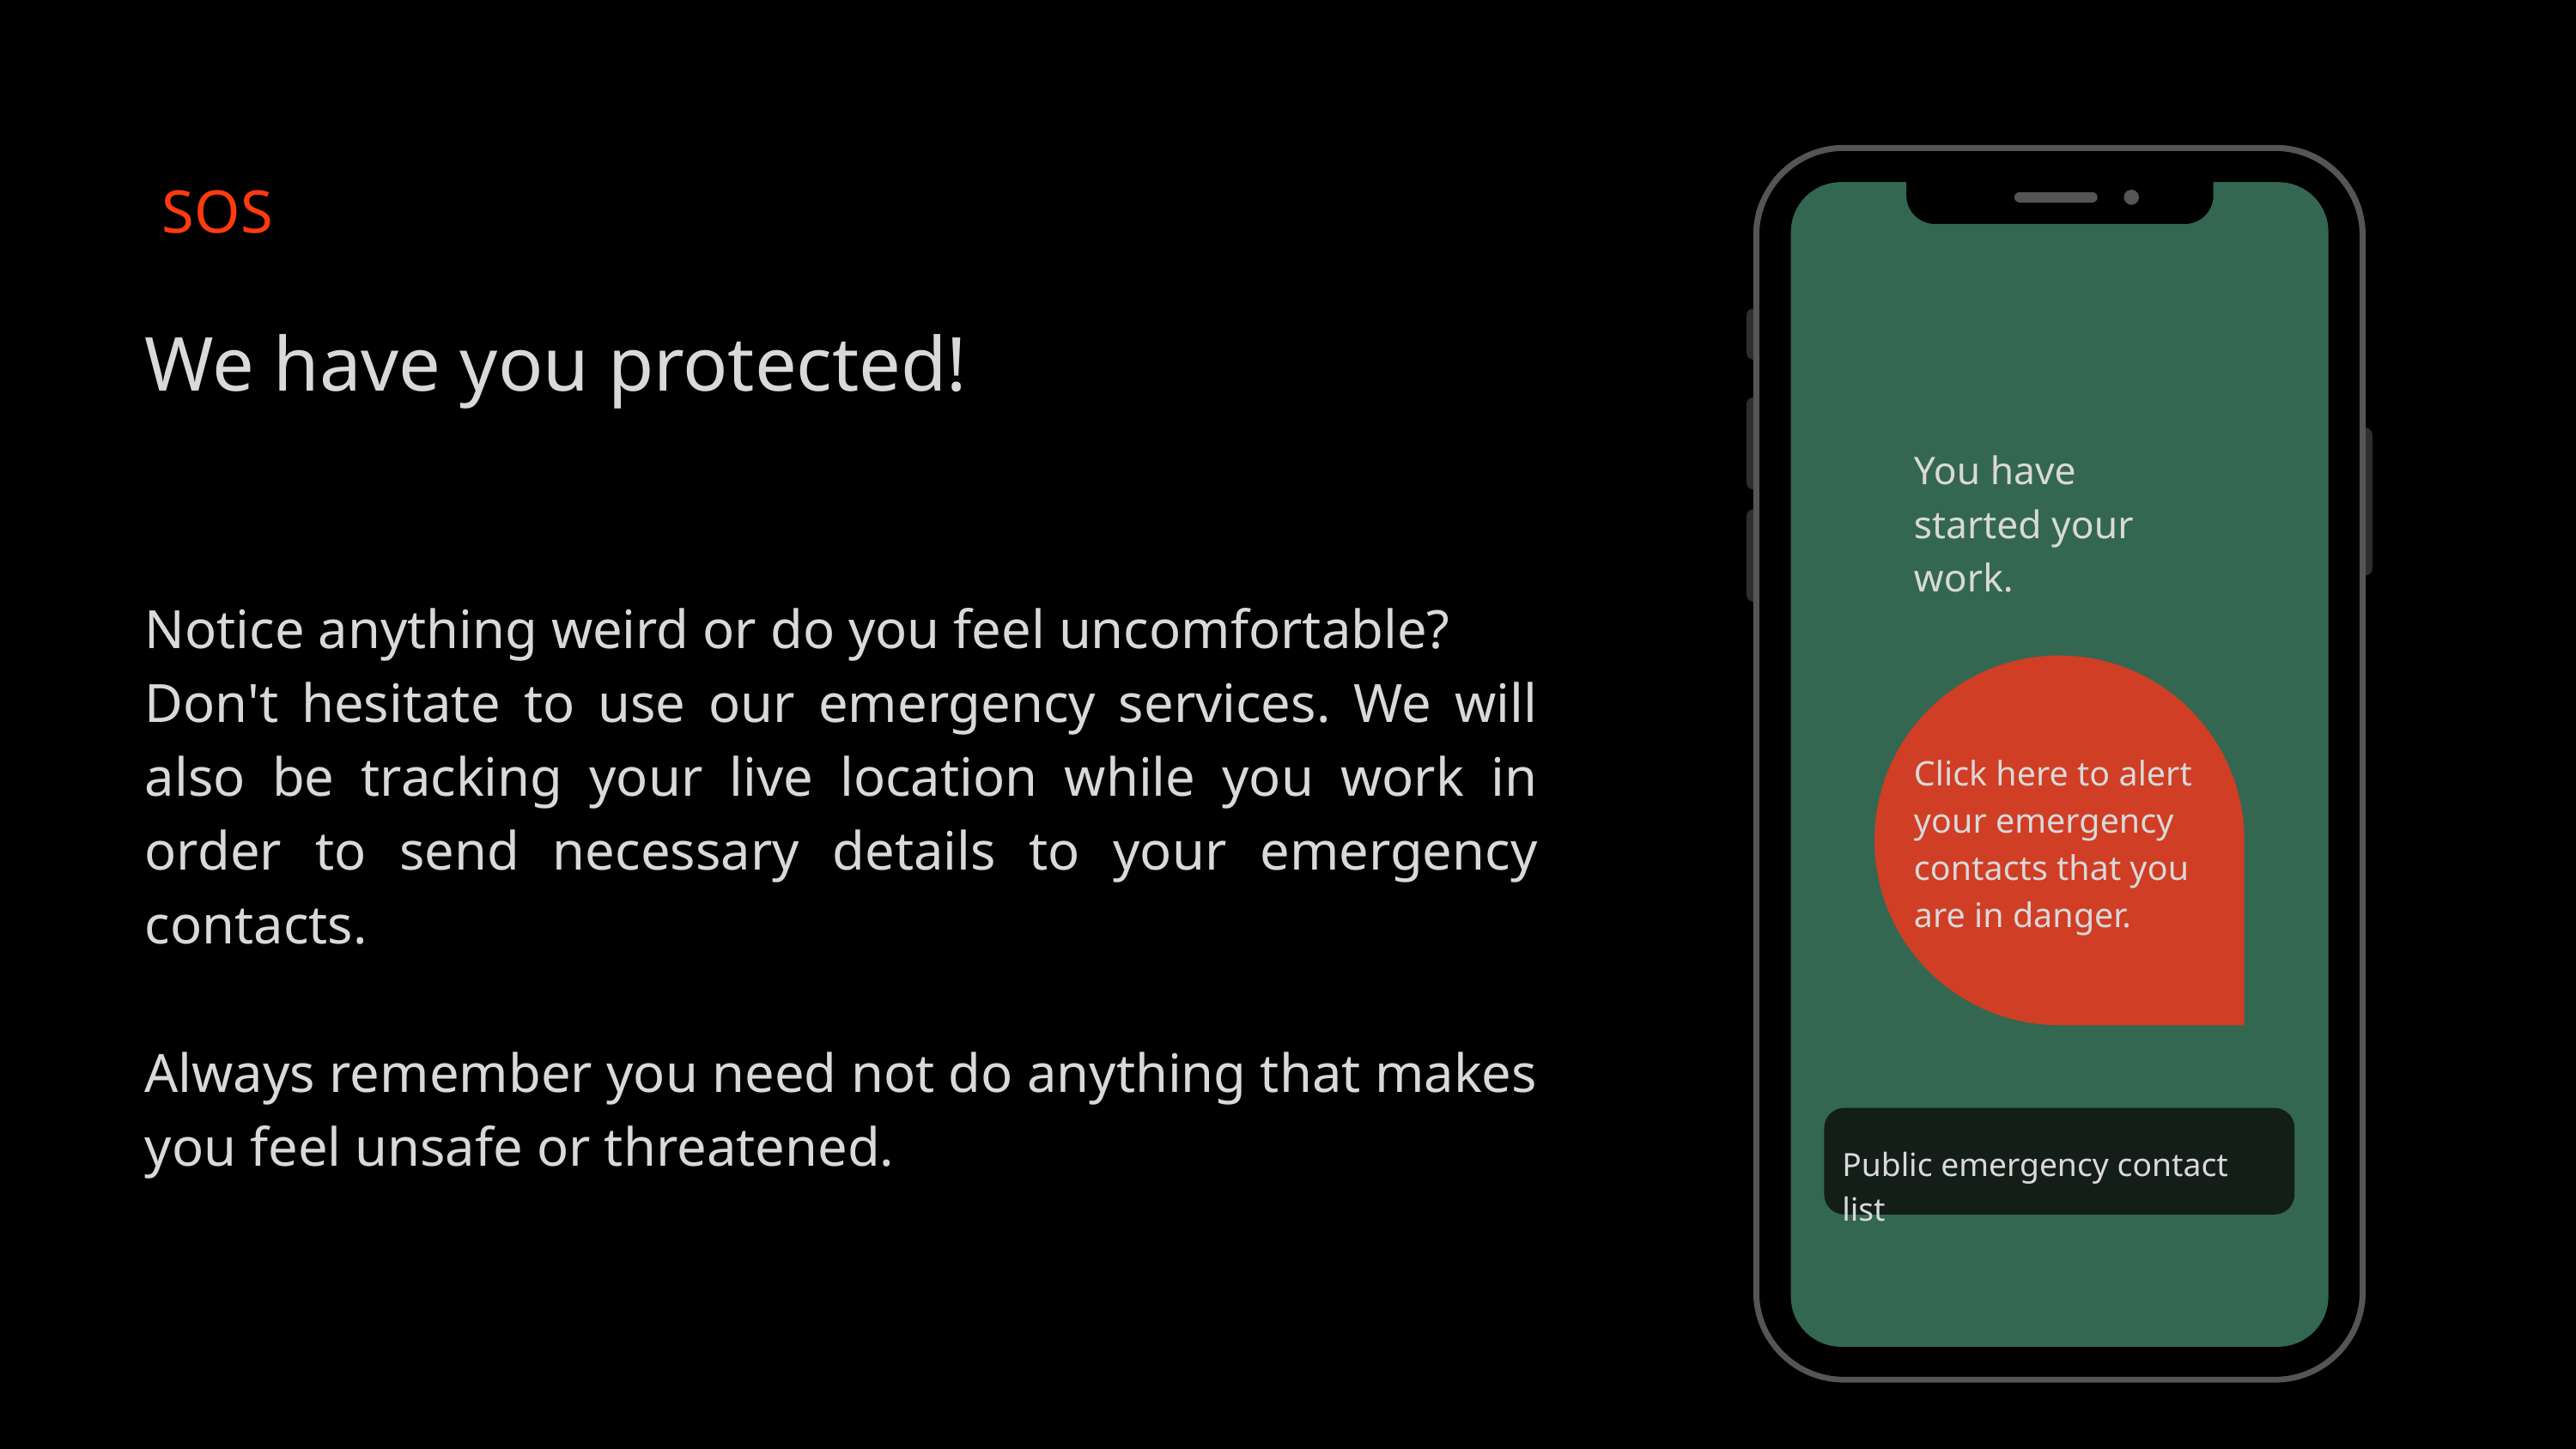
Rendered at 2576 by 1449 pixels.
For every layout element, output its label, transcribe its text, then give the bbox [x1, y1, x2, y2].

text_box We have you protected! [144, 301, 1057, 406]
text_box Notice anything weird or do you feel uncomfortable? Don't hesitate to use our emergency services. We will also be tracking your live location while you work in order to send necessary details to your emergency contacts. Always remember you need not do anything that makes you feel unsafe or threatened. [144, 585, 1539, 1177]
text_box SOS [144, 162, 290, 245]
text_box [1824, 1107, 2295, 1216]
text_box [1874, 655, 2245, 1026]
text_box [1746, 144, 2373, 1384]
